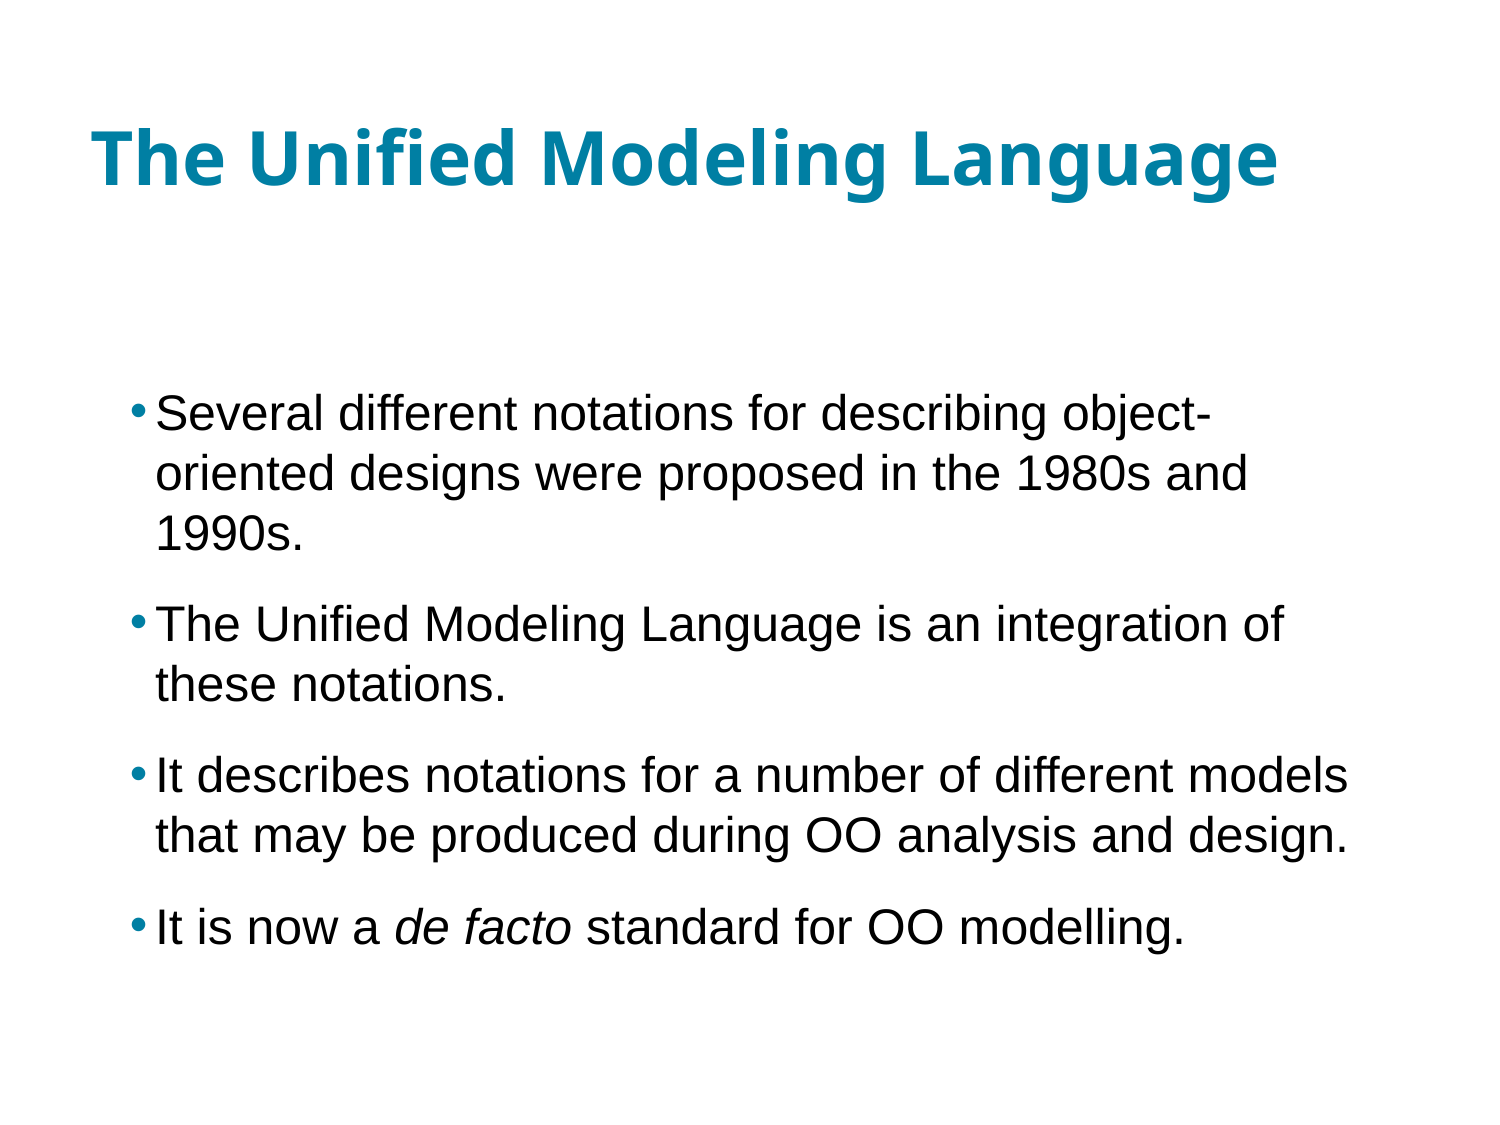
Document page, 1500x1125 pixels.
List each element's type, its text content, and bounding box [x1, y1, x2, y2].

list Several different notations for describing object-oriented designs were proposed in the 1980s and 1990s. The Unified Modeling Language is an integration of these notations. It describes notations for a number of different models that may be produced during OO analysis and design. It is now a de facto standard for OO modelling. [95, 365, 1406, 962]
title The Unified Modeling Language [75, 35, 1425, 216]
